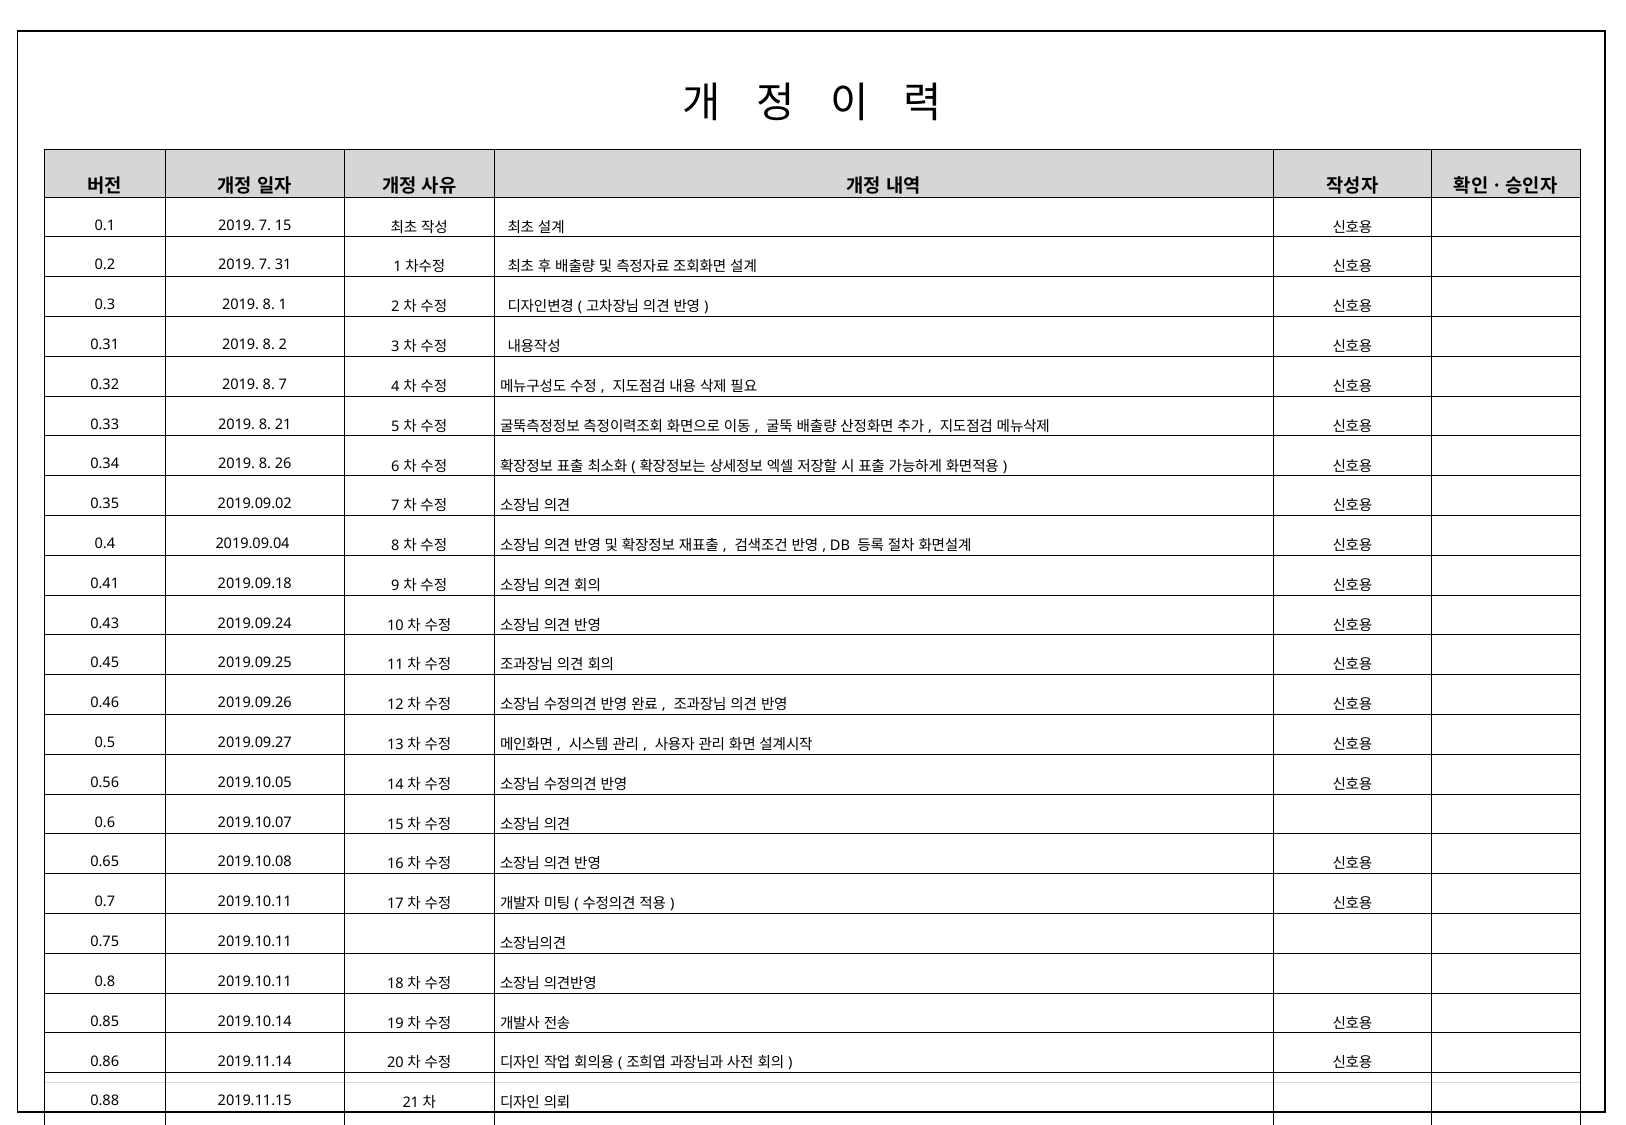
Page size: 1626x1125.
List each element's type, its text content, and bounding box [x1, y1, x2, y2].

table_cell [1432, 994, 1580, 1032]
table_cell 굴뚝측정정보 측정이력조회 화면으로 이동, 굴뚝 배출량 산정화면 추가, 지도점검 메뉴삭제 [495, 397, 1273, 435]
table_cell 소장님 수정의견 반영 완료, 조과장님 의견 반영 [495, 675, 1273, 714]
table_cell 2019.09.24 [166, 596, 344, 634]
table_cell 신호용 [1274, 596, 1431, 634]
table_cell [1432, 715, 1580, 754]
table_cell [1432, 277, 1580, 316]
table_cell [1432, 635, 1580, 674]
table_cell 22차 [345, 1113, 494, 1125]
table_cell 신호용 [1274, 198, 1431, 236]
table_cell 0.5 [45, 715, 165, 754]
table_cell 메뉴구성도 수정, 지도점검 내용 삭제 필요 [495, 357, 1273, 396]
table_cell 0.35 [45, 476, 165, 515]
table_cell 15차 수정 [345, 795, 494, 833]
table_cell 5차 수정 [345, 397, 494, 435]
table_cell 0.4 [45, 516, 165, 555]
table_cell 2019.12.09 [166, 1113, 344, 1125]
table_cell 신호용 [1274, 1033, 1431, 1072]
table_cell 2019.09.25 [166, 635, 344, 674]
table_cell 2019.09.02 [166, 476, 344, 515]
table_cell 2019. 8. 2 [166, 317, 344, 356]
table_cell 신호용 [1274, 516, 1431, 555]
table_cell 신호용 [1274, 317, 1431, 356]
table_cell 7차 수정 [345, 476, 494, 515]
table_cell 0.33 [45, 397, 165, 435]
table_cell 17차 수정 [345, 874, 494, 913]
table_cell 2019. 8. 1 [166, 277, 344, 316]
table_cell 0.32 [45, 357, 165, 396]
table_cell 2019.11.14 [166, 1033, 344, 1072]
table_cell 2019.10.11 [166, 954, 344, 993]
table_header 확인ㆍ승인자 [1432, 150, 1580, 197]
table_cell 0.6 [45, 795, 165, 833]
table_cell [1432, 1113, 1580, 1125]
table_cell 19차 수정 [345, 994, 494, 1032]
table_cell 신호용 [1274, 715, 1431, 754]
table_cell 4차 수정 [345, 357, 494, 396]
table_cell 2019.09.27 [166, 715, 344, 754]
table_cell 0.7 [45, 874, 165, 913]
table_cell 2019.09.04 [166, 516, 344, 555]
table_cell [1432, 954, 1580, 993]
table_cell 0.2 [45, 237, 165, 276]
table_cell [1274, 1073, 1431, 1112]
table_cell 10차 수정 [345, 596, 494, 634]
table_header 작성자 [1274, 150, 1431, 197]
table_cell 개발자 미팅(수정의견 적용) [495, 874, 1273, 913]
table_cell [1432, 596, 1580, 634]
table_cell 2019.10.14 [166, 994, 344, 1032]
table_cell 디자인 의뢰 [495, 1073, 1273, 1112]
table_cell 신호용 [1274, 237, 1431, 276]
table_cell 조과장님 의견 회의 [495, 635, 1273, 674]
table_cell 0.3 [45, 277, 165, 316]
table_cell [345, 914, 494, 953]
table_cell 신호용 [1274, 994, 1431, 1032]
table_cell 2019.10.11 [166, 914, 344, 953]
table_cell [1432, 237, 1580, 276]
table_cell [1432, 317, 1580, 356]
table_cell 신호용 [1274, 874, 1431, 913]
table_cell [1432, 476, 1580, 515]
table_header 버전 [45, 150, 165, 197]
table_cell [1274, 954, 1431, 993]
table_cell 2019. 8. 26 [166, 436, 344, 475]
table_cell 0.56 [45, 755, 165, 794]
table_cell 신호용 [1274, 436, 1431, 475]
table_cell 소장님 의견반영 [495, 954, 1273, 993]
table_cell 소장님 의견 반영 [495, 596, 1273, 634]
table_cell 18차 수정 [345, 954, 494, 993]
table_cell 0.46 [45, 675, 165, 714]
table_cell 0.89 [45, 1113, 165, 1125]
table_cell 0.45 [45, 635, 165, 674]
table_cell [1432, 914, 1580, 953]
table_cell 신호용 [1274, 635, 1431, 674]
table_cell 소장님 의견 회의 [495, 556, 1273, 595]
table_cell 0.86 [45, 1033, 165, 1072]
table_cell 0.43 [45, 596, 165, 634]
table_cell [1432, 834, 1580, 873]
table_cell 2차 수정 [345, 277, 494, 316]
table_cell 신호용 [1274, 476, 1431, 515]
table_cell 신호용 [1274, 755, 1431, 794]
table_cell 0.88 [45, 1073, 165, 1112]
table_cell 2019.10.11 [166, 874, 344, 913]
table_cell 0.65 [45, 834, 165, 873]
table_cell 0.41 [45, 556, 165, 595]
table_cell 신호용 [1274, 675, 1431, 714]
table_cell 2019.10.05 [166, 755, 344, 794]
table_cell 소장님 의견 [495, 476, 1273, 515]
table_header 개정 내역 [495, 150, 1273, 197]
table_cell 0.85 [45, 994, 165, 1032]
table_cell 21차 [345, 1073, 494, 1112]
table_cell 소장님 수정의견 반영 [495, 755, 1273, 794]
table_cell 최초 작성 [345, 198, 494, 236]
table_cell 2019.10.07 [166, 795, 344, 833]
table_cell 2019.11.15 [166, 1073, 344, 1112]
table_cell 신호용 [1274, 1113, 1431, 1125]
table_cell 0.1 [45, 198, 165, 236]
table_cell [1432, 675, 1580, 714]
table_cell 디자인변경(고차장님 의견 반영) [495, 277, 1273, 316]
table_cell 최초 설계 [495, 198, 1273, 236]
table_cell [1274, 795, 1431, 833]
table_cell 2019. 7. 15 [166, 198, 344, 236]
table_cell 0.8 [45, 954, 165, 993]
table_cell 신호용 [1274, 834, 1431, 873]
table_cell 0.75 [45, 914, 165, 953]
table_cell [1432, 1073, 1580, 1112]
table_cell 신호용 [1274, 277, 1431, 316]
table_cell [1432, 556, 1580, 595]
table_cell 개발사 전송 [495, 994, 1273, 1032]
table_cell 2019. 7. 31 [166, 237, 344, 276]
table_cell 2019. 8. 7 [166, 357, 344, 396]
table_cell 11차 수정 [345, 635, 494, 674]
table_cell [1432, 516, 1580, 555]
table_header 개정 사유 [345, 150, 494, 197]
table_cell 소장님의견 [495, 914, 1273, 953]
table_cell 9차 수정 [345, 556, 494, 595]
table_cell [1274, 914, 1431, 953]
table_cell 2019.10.08 [166, 834, 344, 873]
table_cell 소장님 의견 [495, 795, 1273, 833]
table_cell 게시판 기능 추가 [495, 1113, 1273, 1125]
table_cell 6차 수정 [345, 436, 494, 475]
table_cell [1432, 436, 1580, 475]
table_cell 16차 수정 [345, 834, 494, 873]
table_cell 2019.09.18 [166, 556, 344, 595]
table_cell 20차 수정 [345, 1033, 494, 1072]
table_cell 신호용 [1274, 556, 1431, 595]
table_cell 1차수정 [345, 237, 494, 276]
table_cell 0.31 [45, 317, 165, 356]
table_cell 14차 수정 [345, 755, 494, 794]
table_cell 13차 수정 [345, 715, 494, 754]
table_cell 내용작성 [495, 317, 1273, 356]
table_header 개정 일자 [166, 150, 344, 197]
table_cell 12차 수정 [345, 675, 494, 714]
table_cell [1432, 397, 1580, 435]
table_cell 메인화면, 시스템 관리, 사용자 관리 화면 설계시작 [495, 715, 1273, 754]
table_cell 디자인 작업 회의용(조희엽 과장님과 사전 회의) [495, 1033, 1273, 1072]
table_cell 2019. 8. 21 [166, 397, 344, 435]
table_cell 소장님 의견 반영 [495, 834, 1273, 873]
table_cell [1432, 1033, 1580, 1072]
table_cell [1432, 755, 1580, 794]
table_cell [1432, 874, 1580, 913]
table_cell 최초 후 배출량 및 측정자료 조회화면 설계 [495, 237, 1273, 276]
table_cell 3차 수정 [345, 317, 494, 356]
table_cell [1432, 795, 1580, 833]
table_cell 신호용 [1274, 357, 1431, 396]
table_cell 8차 수정 [345, 516, 494, 555]
table_cell 2019.09.26 [166, 675, 344, 714]
table_cell [1432, 198, 1580, 236]
table_cell 신호용 [1274, 397, 1431, 435]
table_cell 0.34 [45, 436, 165, 475]
table_cell 확장정보 표출 최소화(확장정보는 상세정보 엑셀 저장할 시 표출 가능하게 화면적용) [495, 436, 1273, 475]
table_cell [1432, 357, 1580, 396]
table_cell 소장님 의견 반영 및 확장정보 재표출, 검색조건 반영, DB 등록 절차 화면설계 [495, 516, 1273, 555]
